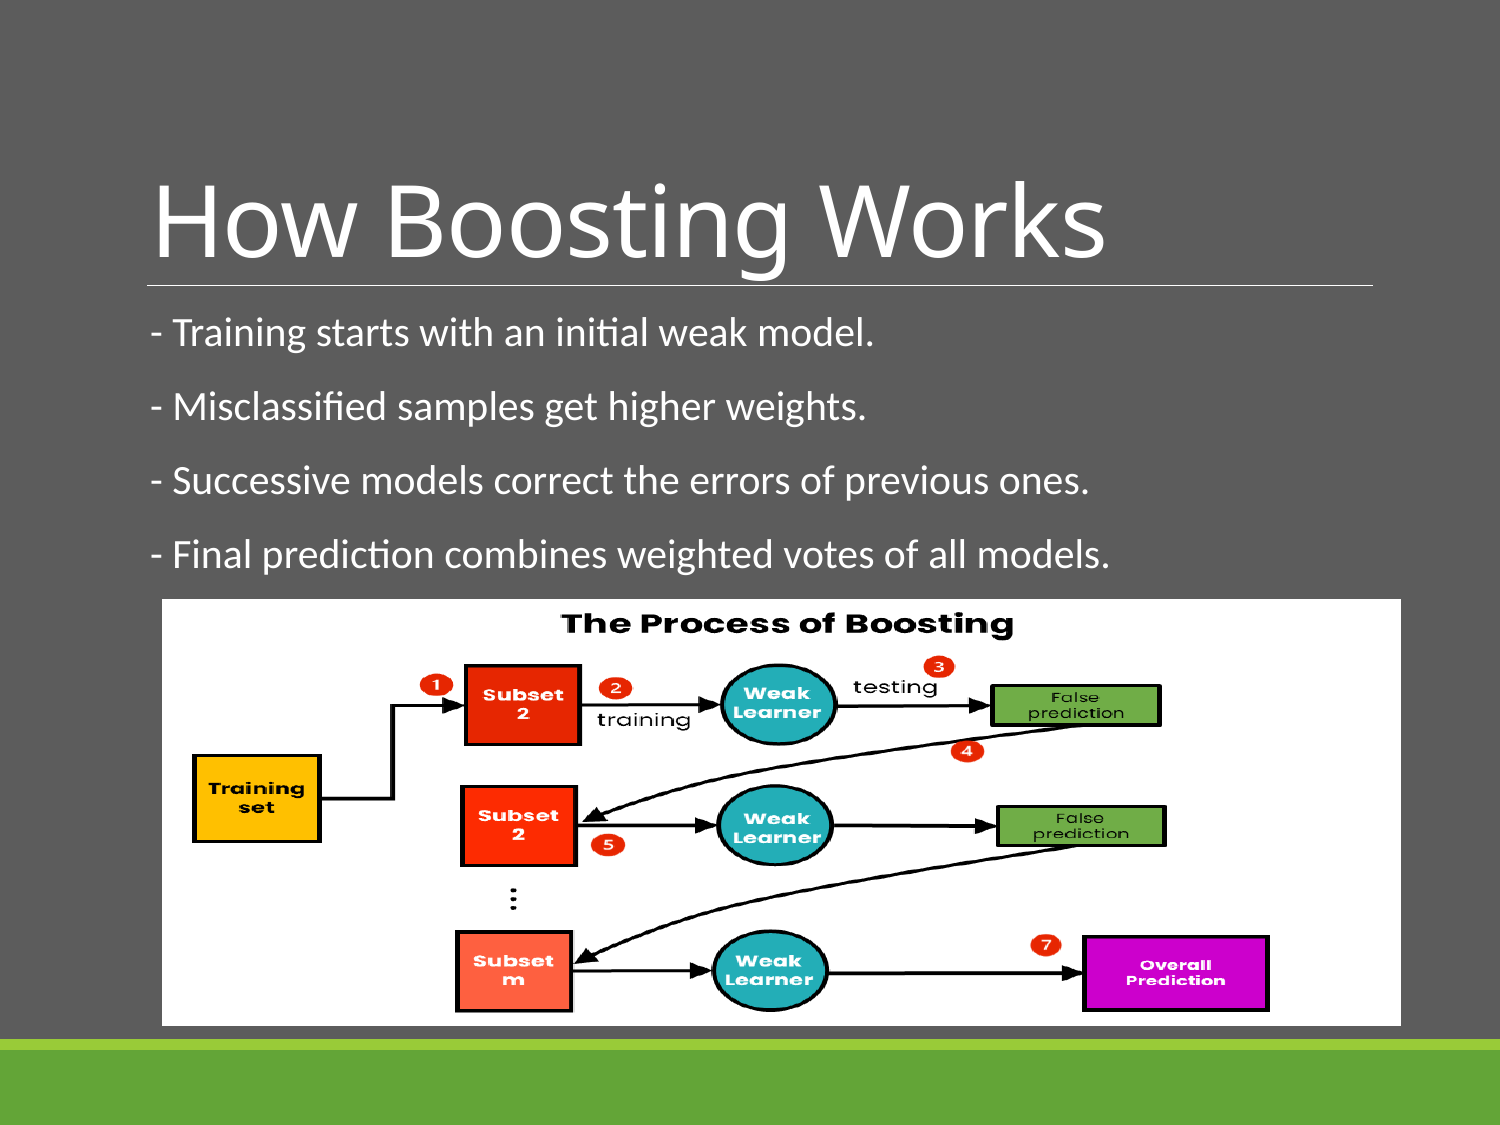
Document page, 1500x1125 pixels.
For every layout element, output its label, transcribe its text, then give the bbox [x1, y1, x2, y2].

title How Boosting Works [135, 47, 1373, 285]
picture [162, 599, 1401, 1027]
list - Training starts with an initial weak model. - Misclassified samples get higher weights. - Successive models correct the errors of previous ones. - Final prediction combines weighted votes of all models. [135, 302, 1373, 963]
